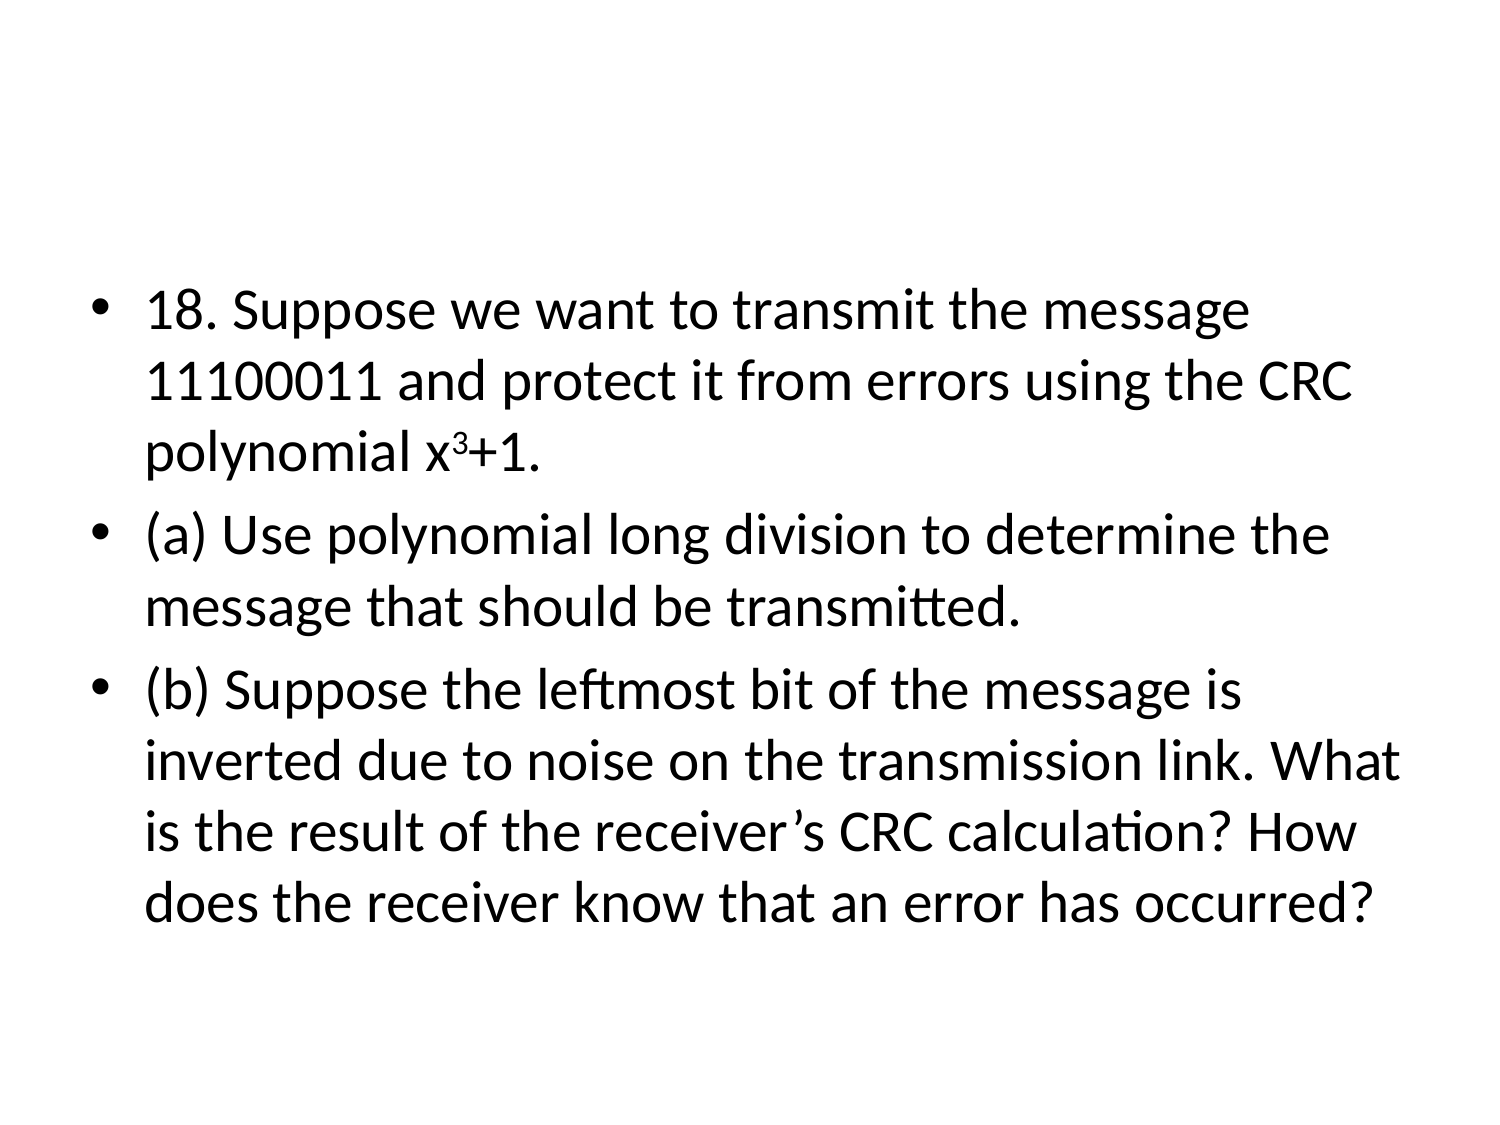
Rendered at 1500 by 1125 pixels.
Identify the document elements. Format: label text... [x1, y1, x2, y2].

list 18. Suppose we want to transmit the message 11100011 and protect it from errors using the CRC polynomial x3+1. (a) Use polynomial long division to determine the message that should be transmitted. (b) Suppose the leftmost bit of the message is inverted due to noise on the transmission link. What is the result of the receiver’s CRC calculation? How does the receiver know that an error has occurred? [75, 262, 1425, 1005]
